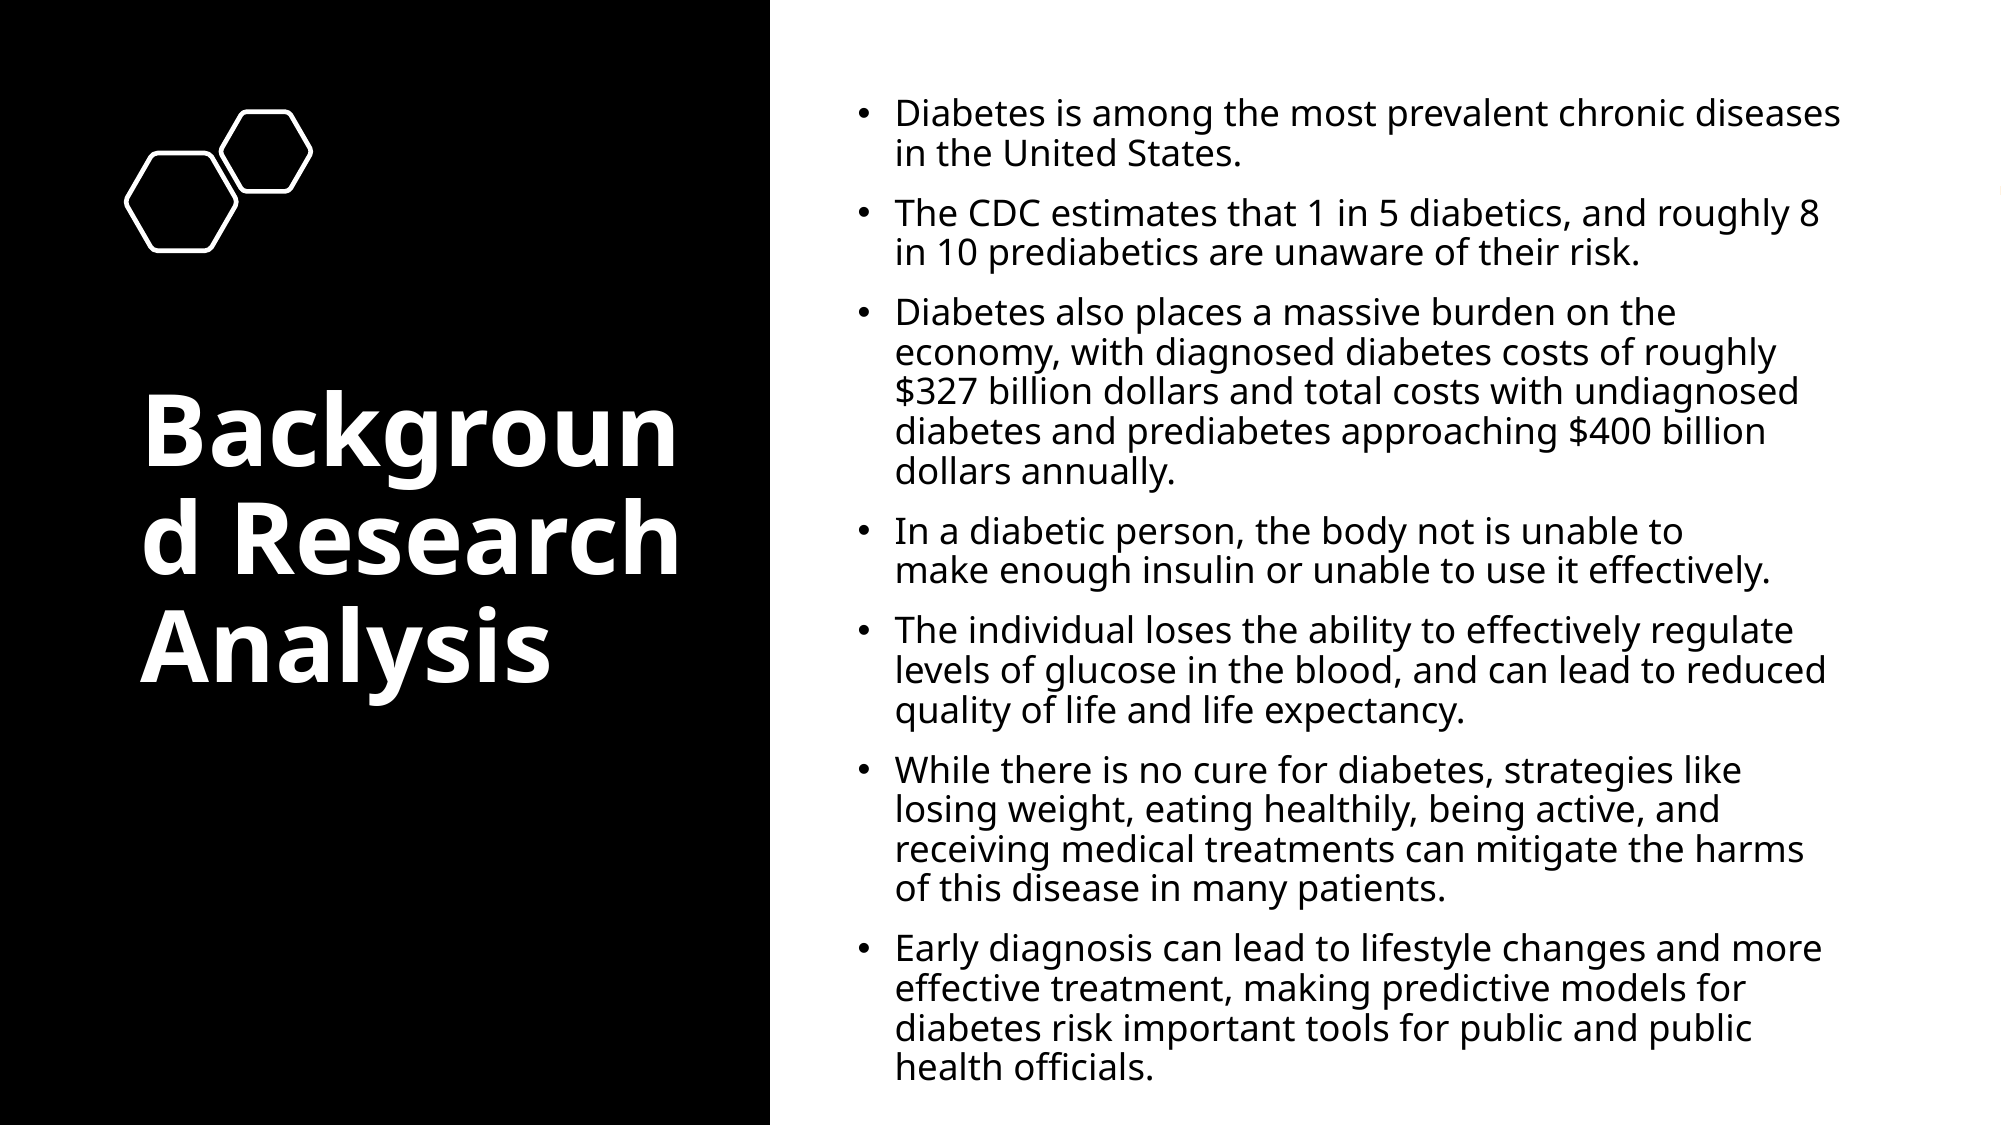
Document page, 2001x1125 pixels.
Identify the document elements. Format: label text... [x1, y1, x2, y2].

list Diabetes is among the most prevalent chronic diseases in the United States. The CDC estimates that 1 in 5 diabetics, and roughly 8 in 10 prediabetics are unaware of their risk. Diabetes also places a massive burden on the economy, with diagnosed diabetes costs of roughly $327 billion dollars and total costs with undiagnosed diabetes and prediabetes approaching $400 billion dollars annually. In a diabetic person, the body not is unable to make enough insulin or unable to use it effectively. The individual loses the ability to effectively regulate levels of glucose in the blood, and can lead to reduced quality of life and life expectancy. While there is no cure for diabetes, strategies like losing weight, eating healthily, being active, and receiving medical treatments can mitigate the harms of this disease in many patients. Early diagnosis can lead to lifestyle changes and more effective treatment, making predictive models for diabetes risk important tools for public and public health officials. [806, 87, 1865, 1102]
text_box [125, 111, 311, 251]
text_box [771, 0, 2000, 1125]
text_box [0, 0, 771, 1125]
title Background Research Analysis [125, 191, 714, 894]
